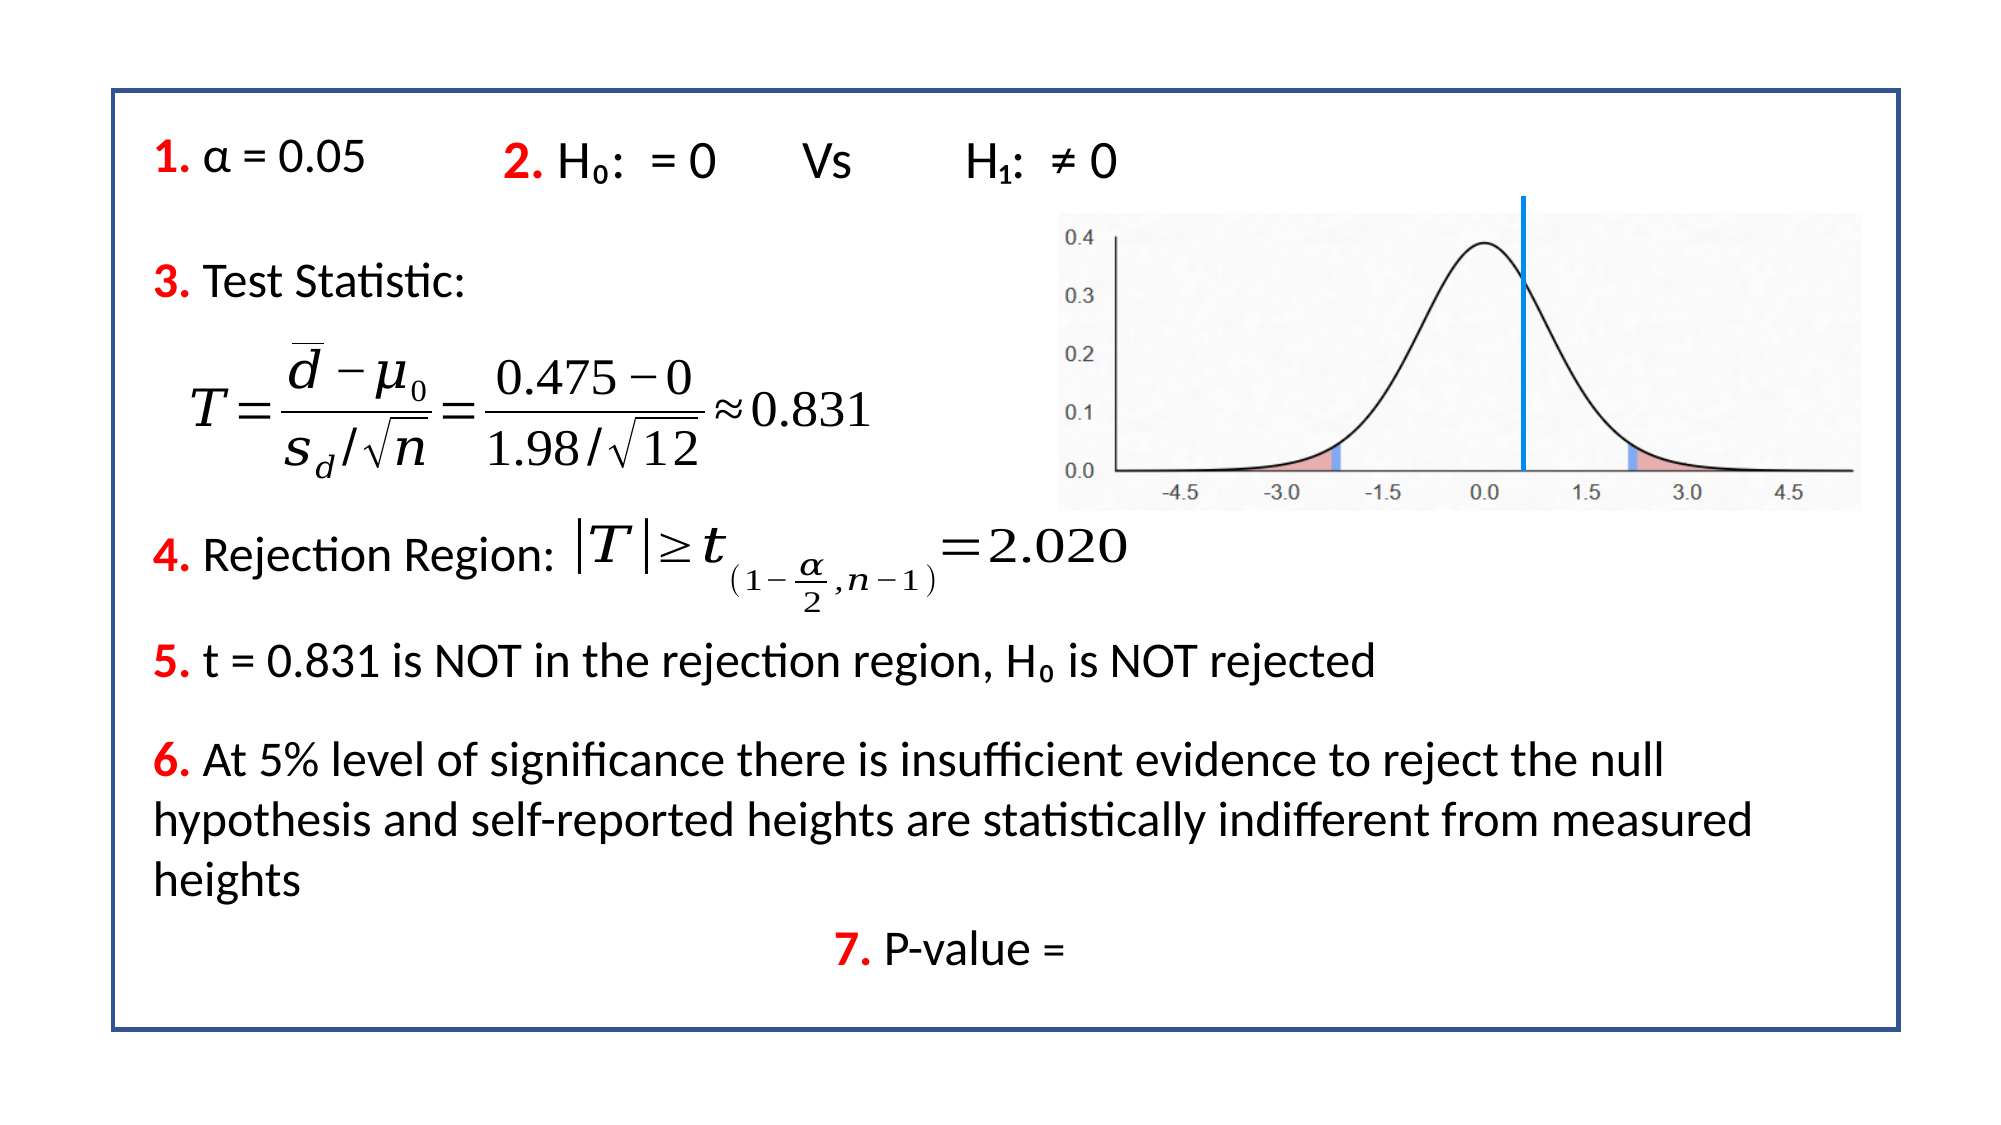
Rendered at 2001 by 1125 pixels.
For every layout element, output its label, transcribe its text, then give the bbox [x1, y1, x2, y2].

picture [1058, 213, 1861, 511]
text_box [112, 89, 1900, 1030]
text_box 4. Rejection Region: [138, 513, 576, 589]
text_box 6. At 5% level of significance there is insufficient evidence to reject the null hypothesis and self-reported heights are statistically indifferent from measured heights [138, 718, 1839, 914]
